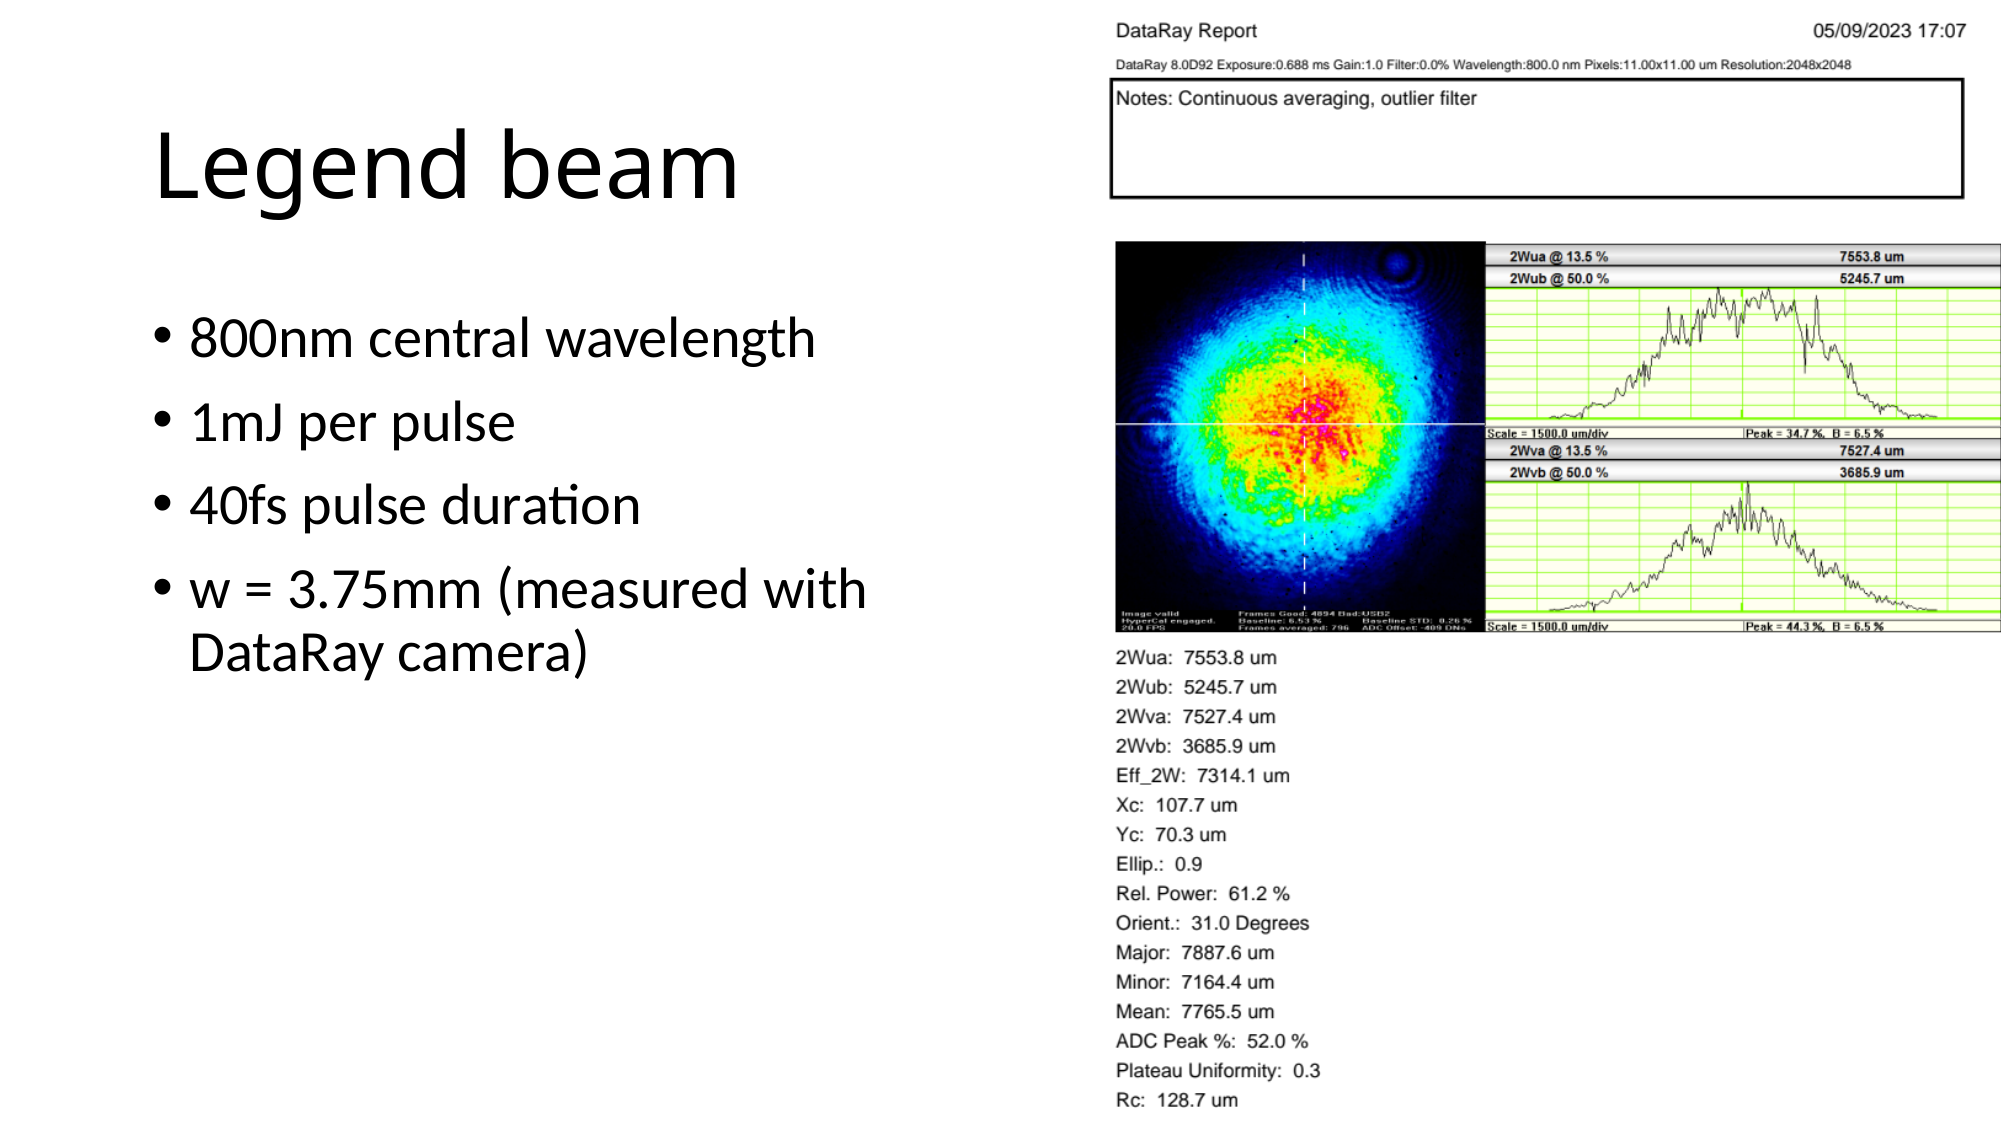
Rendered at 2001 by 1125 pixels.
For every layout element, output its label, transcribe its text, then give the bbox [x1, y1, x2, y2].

list 800nm central wavelength 1mJ per pulse 40fs pulse duration w = 3.75mm (measured with DataRay camera) [137, 299, 1000, 1014]
picture [1059, 0, 2000, 1125]
title Legend beam [137, 59, 1059, 278]
